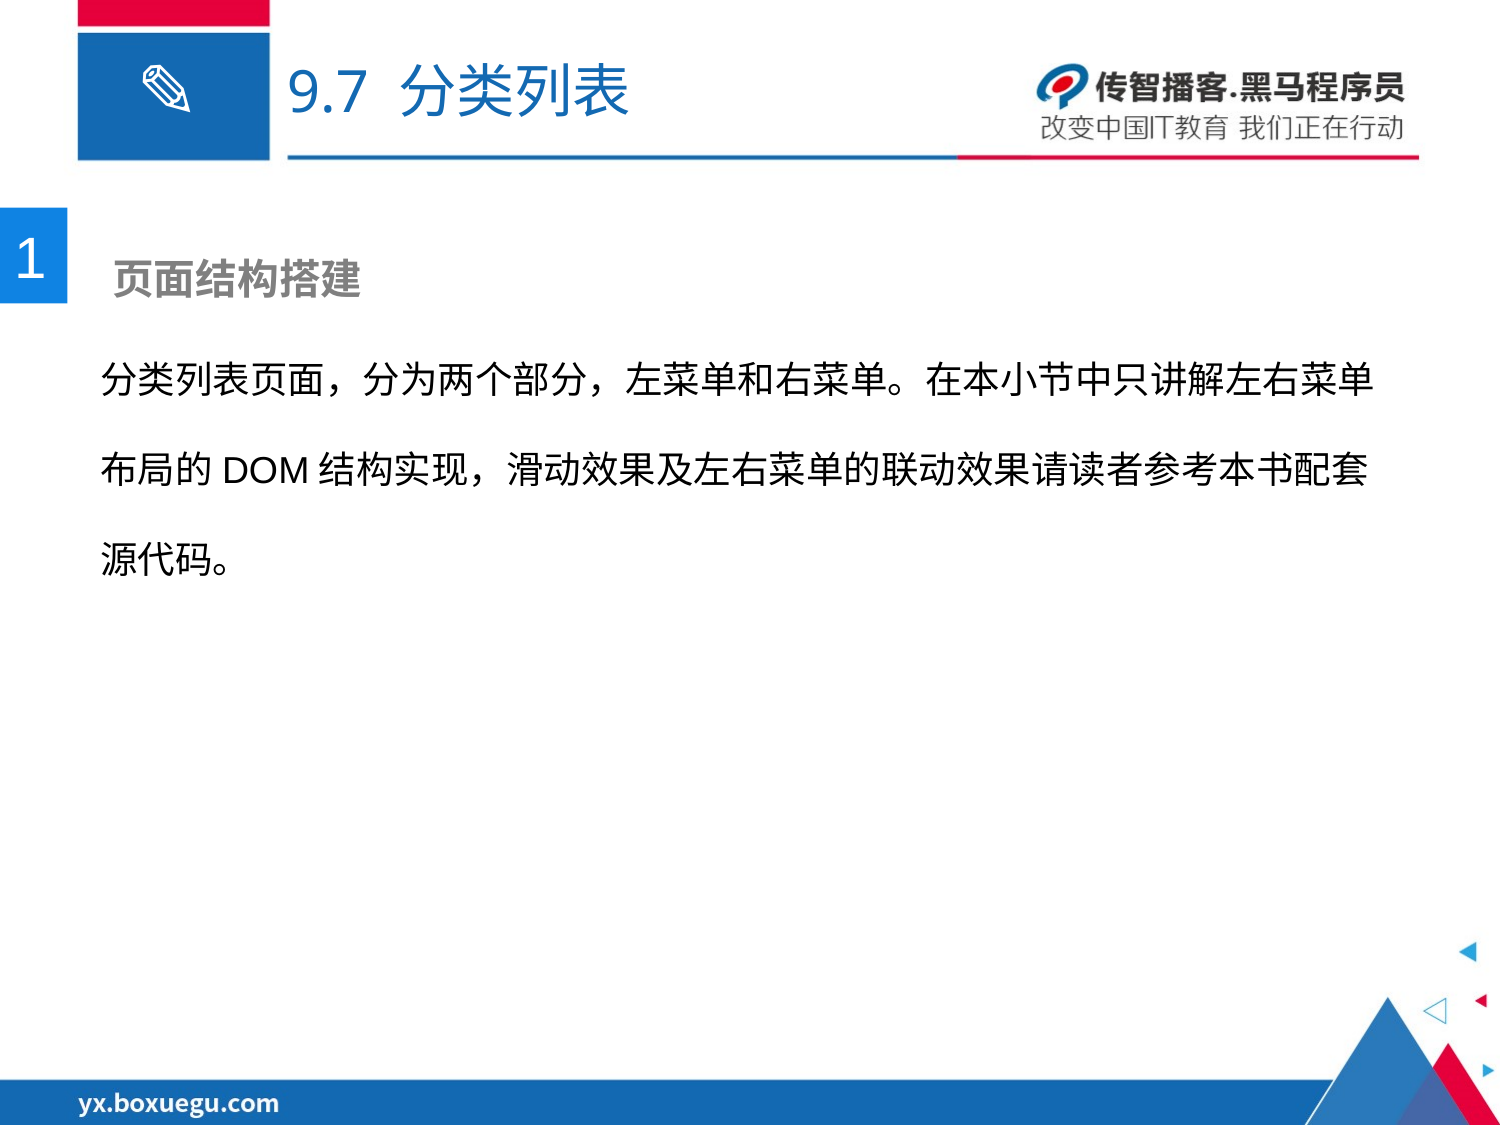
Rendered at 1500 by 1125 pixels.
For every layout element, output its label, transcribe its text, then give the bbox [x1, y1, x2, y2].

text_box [0, 207, 844, 311]
text_box 分类列表页面，分为两个部分，左菜单和右菜单。在本小节中只讲解左右菜单布局的DOM结构实现，滑动效果及左右菜单的联动效果请读者参考本书配套源代码。 [85, 303, 1415, 589]
title 9.7 分类列表 [271, 25, 1046, 153]
picture [0, 0, 1500, 1125]
